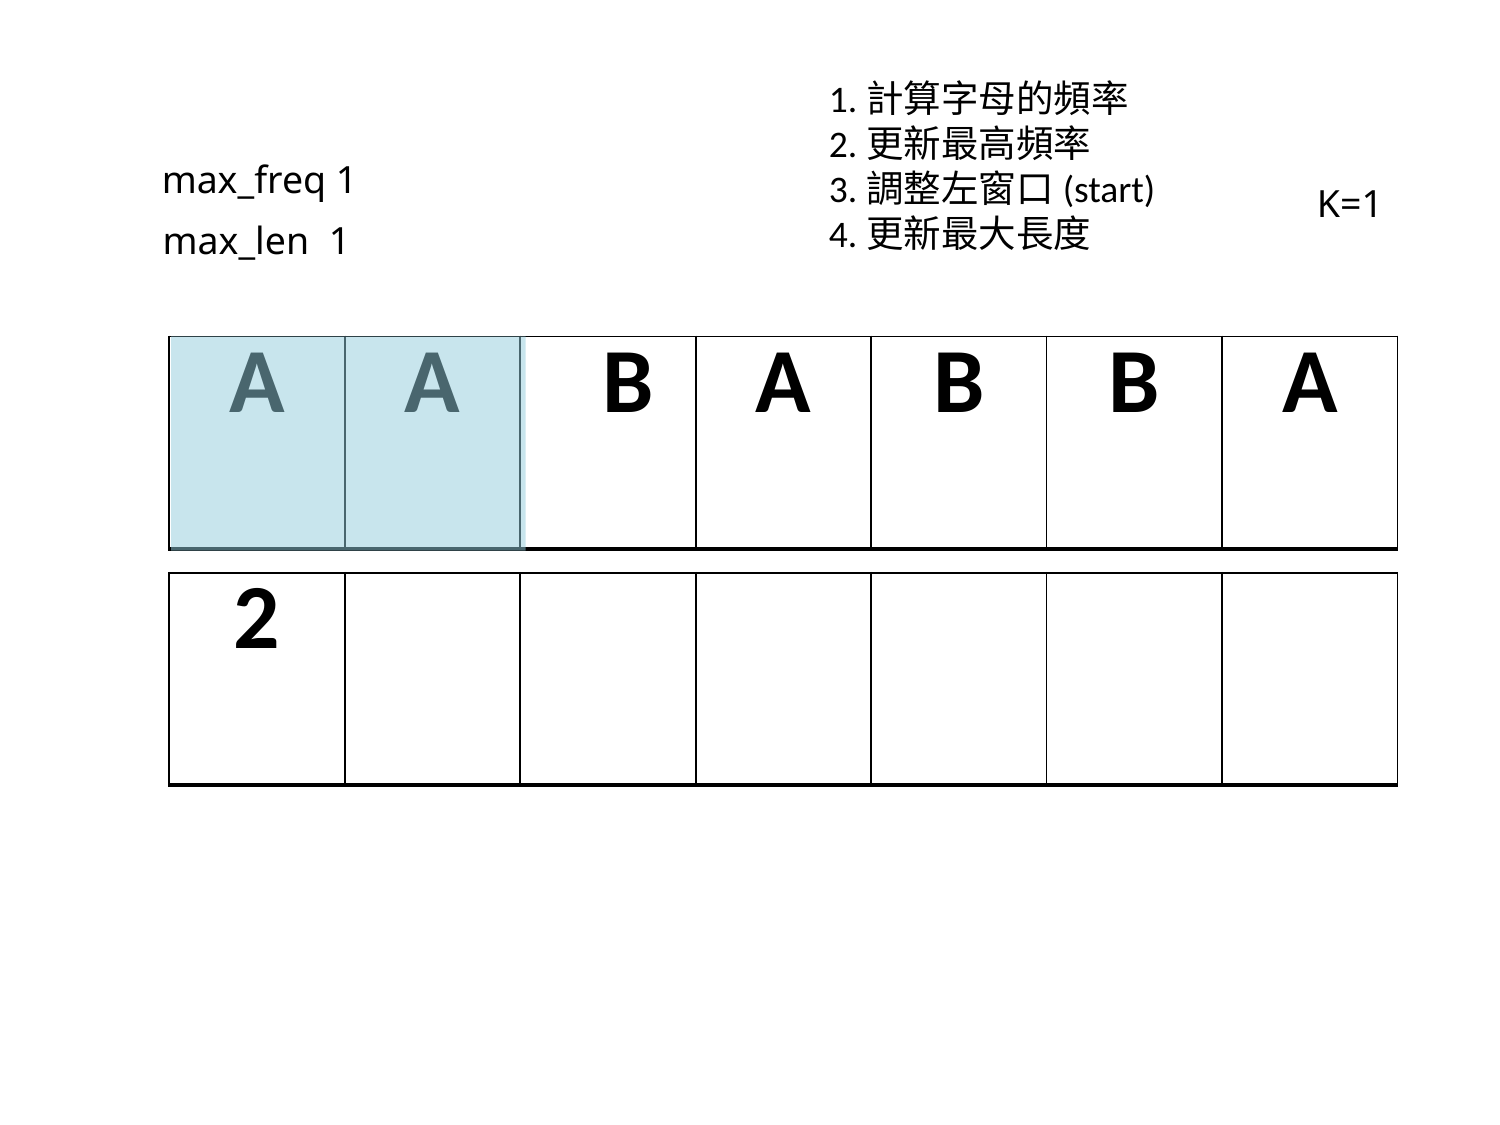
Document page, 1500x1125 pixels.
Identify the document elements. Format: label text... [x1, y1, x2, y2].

table_header A [1223, 337, 1397, 547]
table_header A [697, 337, 870, 547]
table_header [1047, 574, 1221, 783]
table_header B [872, 337, 1046, 547]
table_header [872, 574, 1046, 783]
table_header B [526, 337, 695, 547]
text_box [171, 336, 526, 551]
table_header [697, 574, 870, 783]
text_box max_len 1 [147, 209, 366, 270]
table_header [521, 574, 695, 783]
table_header [346, 574, 519, 783]
table_header [1223, 574, 1397, 783]
text_box max_freq 1 [146, 148, 373, 209]
table_header 2 [170, 574, 344, 783]
text_box 1.計算字母的頻率 2.更新最高頻率 3.調整左窗口(start) 4.更新最大長度 [814, 67, 1170, 263]
table_header B [1047, 337, 1221, 547]
text_box K=1 [1302, 172, 1398, 233]
